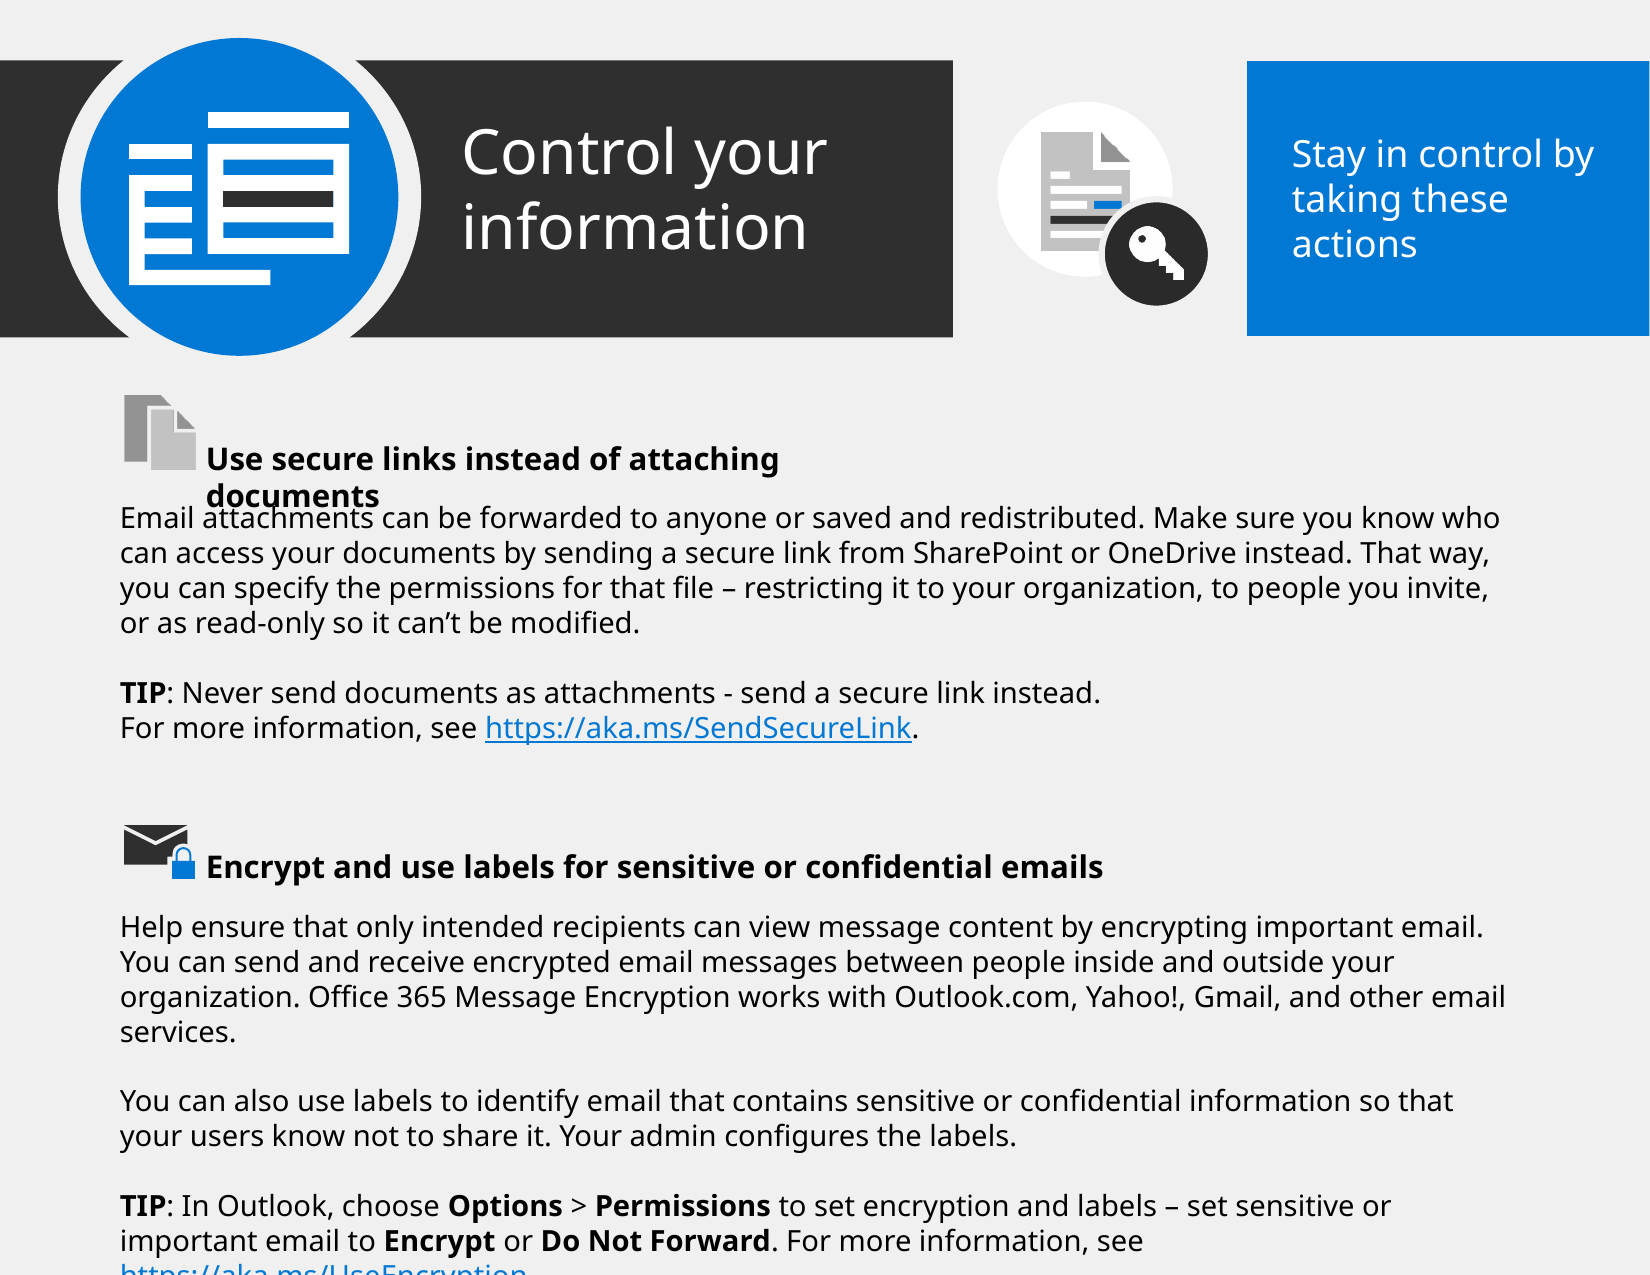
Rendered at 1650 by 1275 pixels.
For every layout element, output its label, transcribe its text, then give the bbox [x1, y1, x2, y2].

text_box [983, 87, 1215, 313]
text_box Stay in control by taking these actions [1277, 122, 1615, 273]
text_box Use secure links instead of attaching documents [190, 431, 959, 492]
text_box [0, 19, 953, 374]
text_box Encrypt and use labels for sensitive or confidential emails [190, 839, 1247, 893]
text_box Email attachments can be forwarded to anyone or saved and redistributed. Make sure you know who can access your documents by sending a secure link from SharePoint or OneDrive instead. That way, you can specify the permissions for that file – restricting it to your organization, to people you invite, or as read-only so it can’t be modified. TIP: Never send documents as attachments - send a secure link instead. For more information, see https://aka.ms/SendSecureLink. [105, 492, 1525, 757]
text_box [129, 88, 350, 309]
text_box Help ensure that only intended recipients can view message content by encrypting important email. You can send and receive encrypted email messages between people inside and outside your organization. Office 365 Message Encryption works with Outlook.com, Yahoo!, Gmail, and other email services. You can also use labels to identify email that contains sensitive or confidential information so that your users know not to share it. Your admin configures the labels. TIP: In Outlook, choose Options > Permissions to set encryption and labels – set sensitive or important email to Encrypt or Do Not Forward. For more information, see https://aka.ms/UseEncryption. [105, 900, 1525, 1275]
text_box [1246, 60, 1650, 337]
picture [124, 395, 196, 470]
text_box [124, 825, 196, 879]
